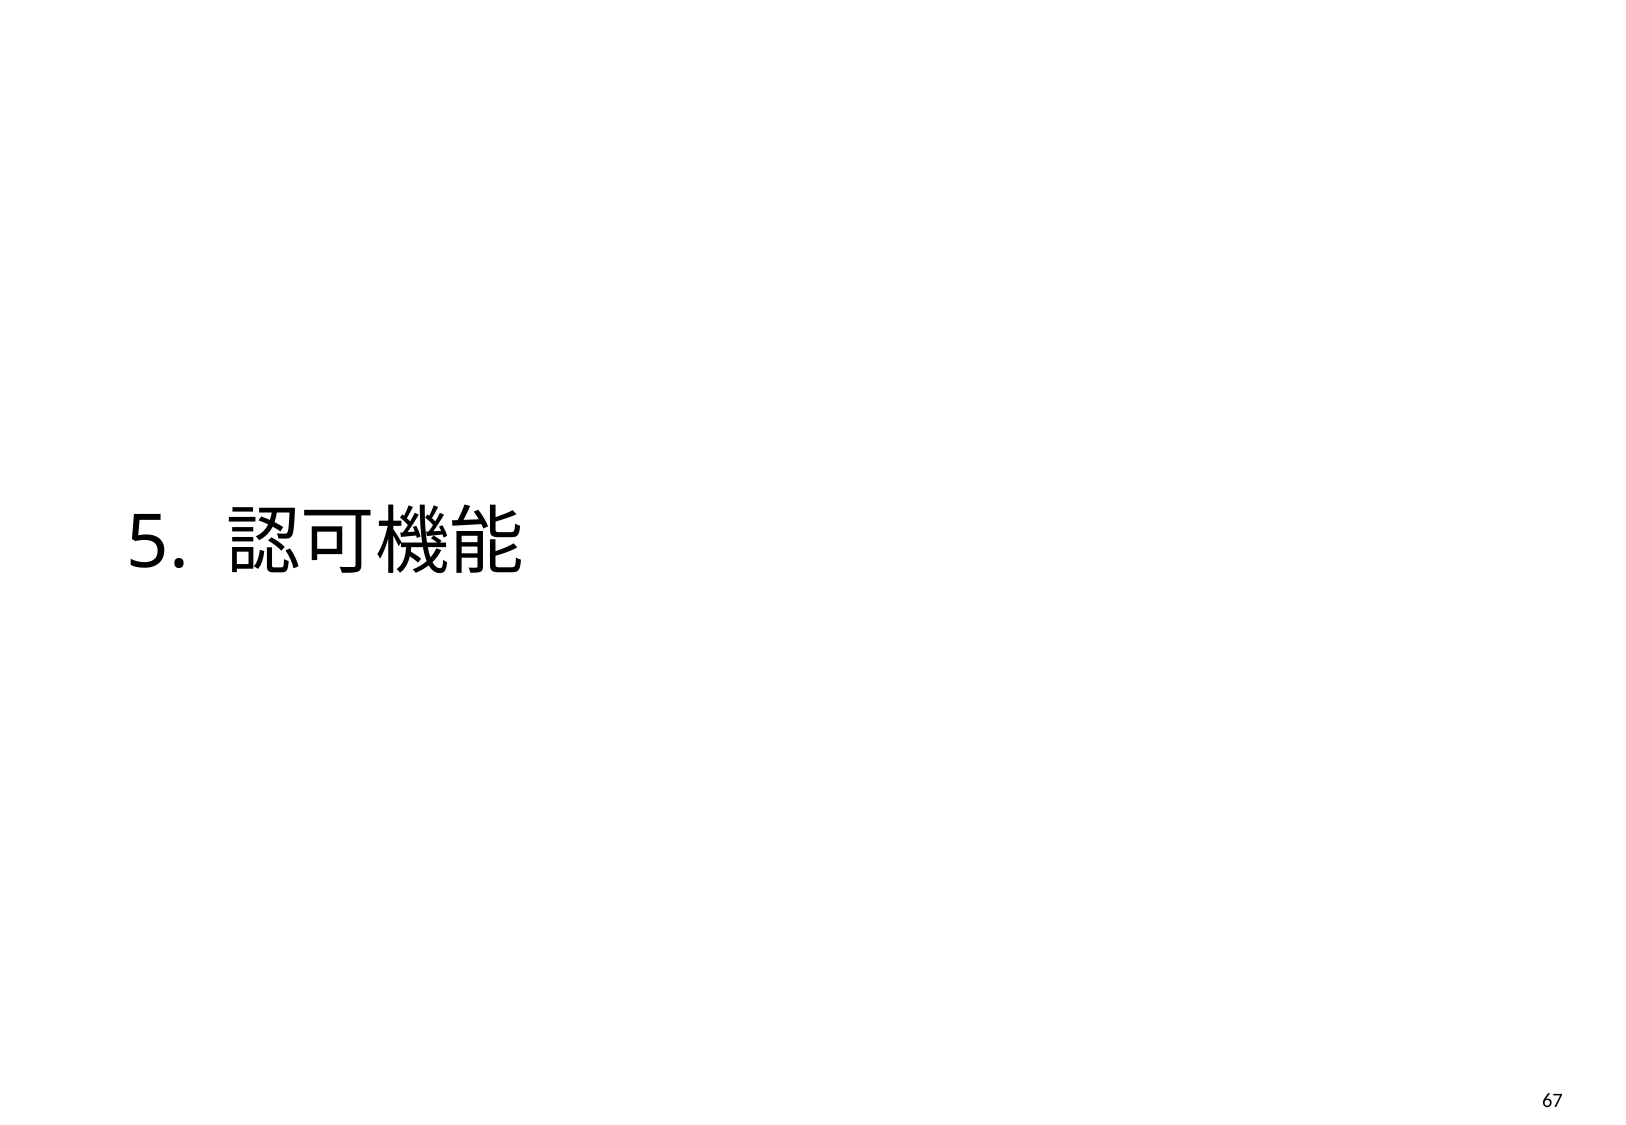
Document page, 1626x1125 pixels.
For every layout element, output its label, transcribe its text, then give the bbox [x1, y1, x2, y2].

title 5. 認可機能 [111, 434, 1514, 653]
